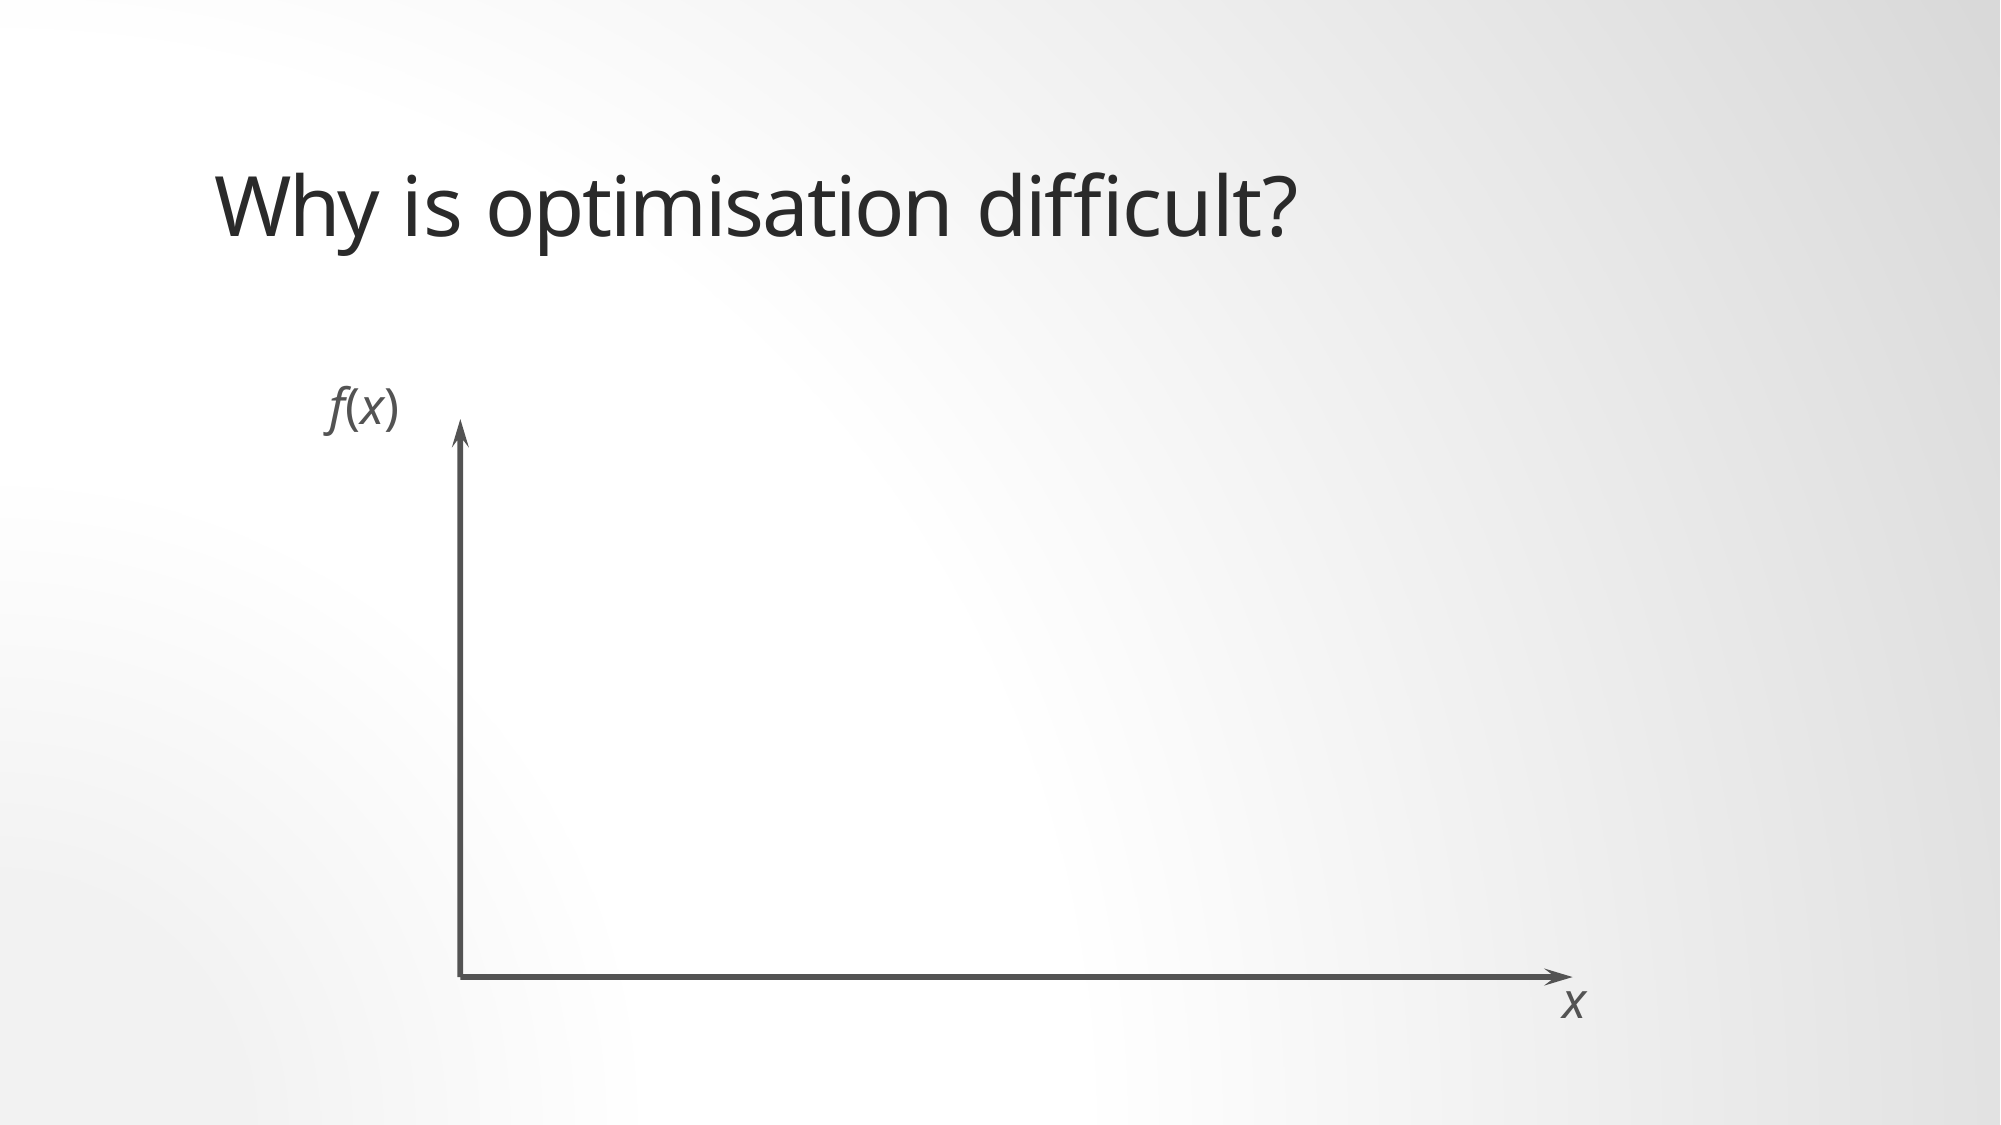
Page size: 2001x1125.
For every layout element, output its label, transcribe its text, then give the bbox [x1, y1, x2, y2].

picture [0, 0, 2000, 1125]
text_box [451, 419, 1559, 986]
text_box Why is optimisation difficult? [212, 151, 1344, 254]
footer x [1559, 966, 1589, 1125]
text_box f(x) [327, 372, 409, 435]
